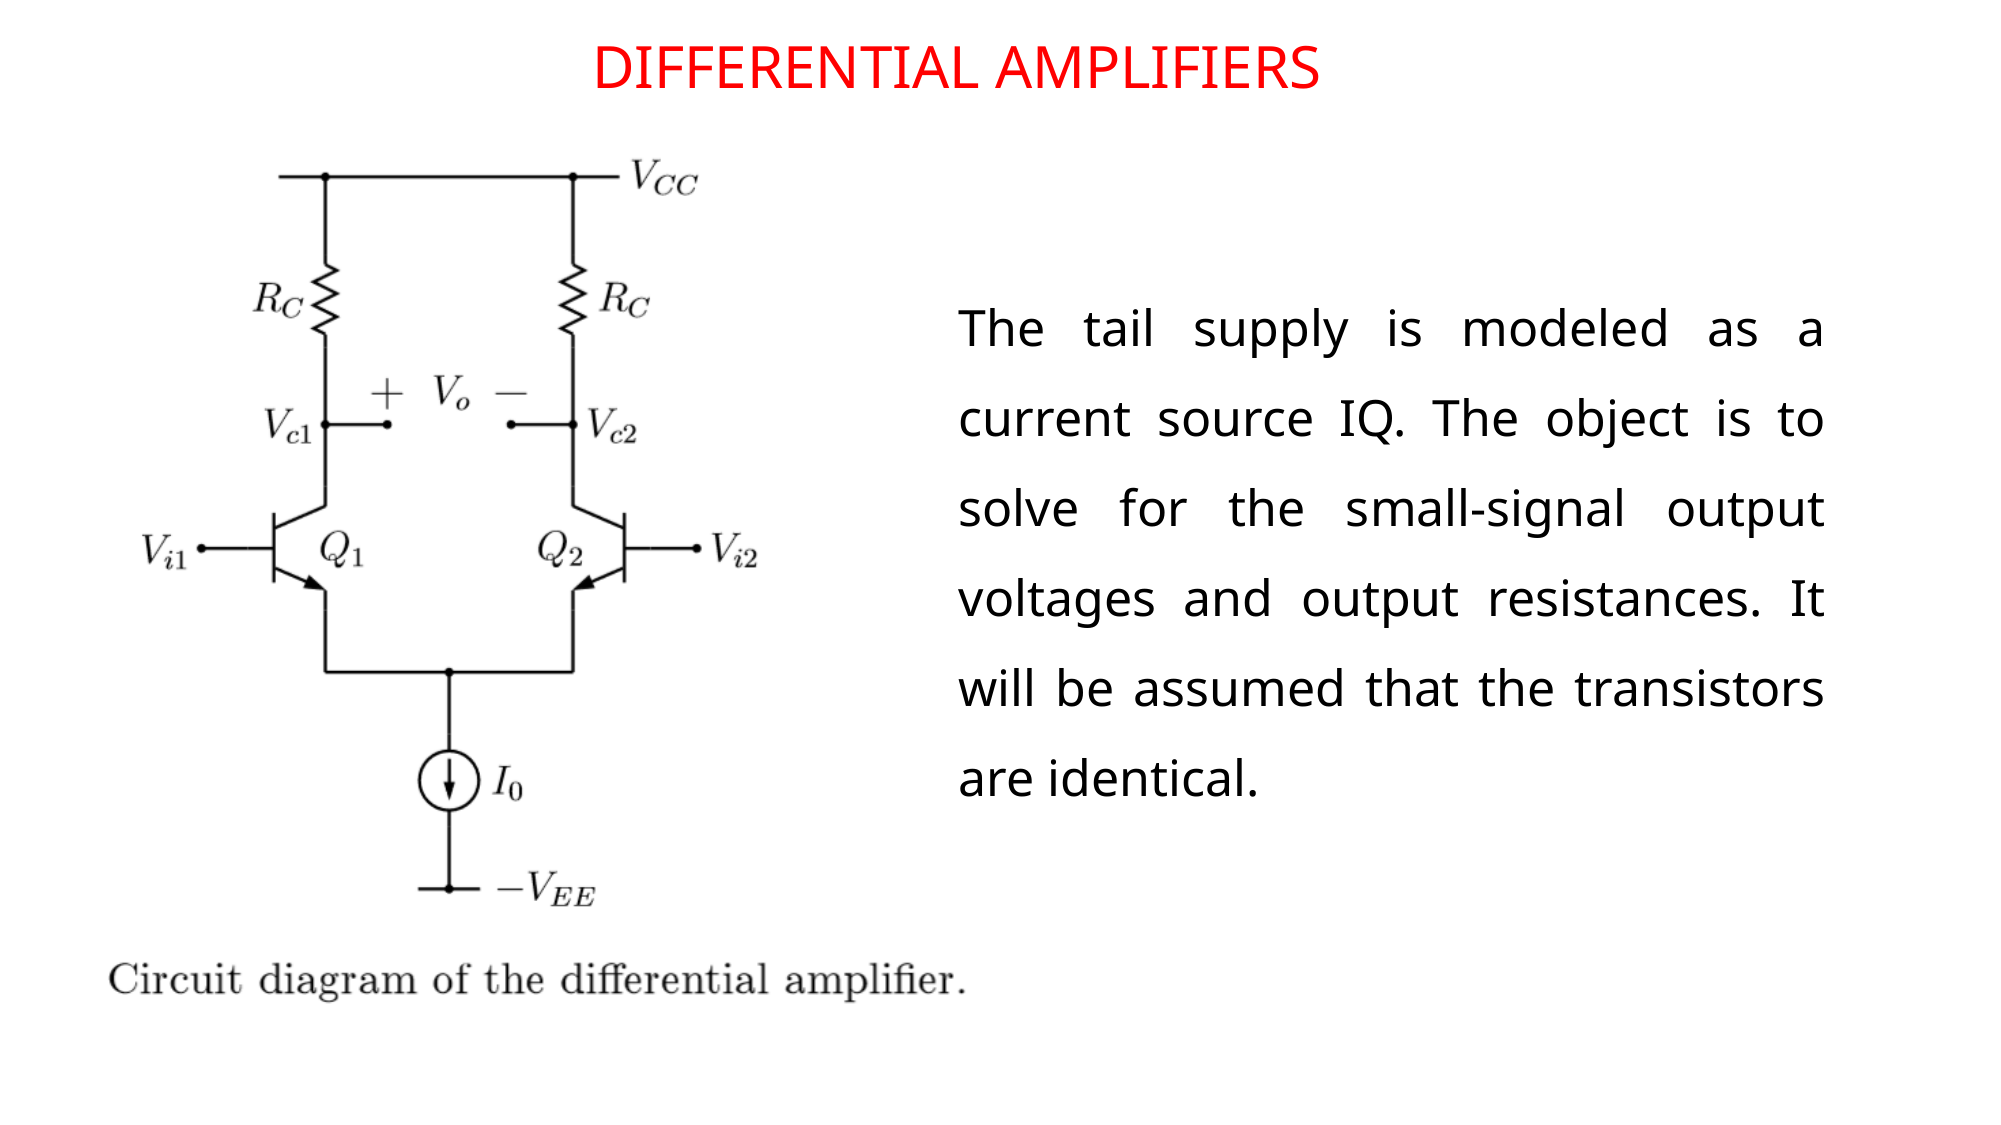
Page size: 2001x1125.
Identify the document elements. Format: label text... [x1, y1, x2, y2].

text_box The tail supply is modeled as a current source IQ. The object is to solve for the small-signal output voltages and output resistances. It will be assumed that the transistors are identical. [943, 259, 1841, 814]
title DIFFERENTIAL AMPLIFIERS [577, 25, 1508, 113]
picture [97, 147, 981, 1018]
